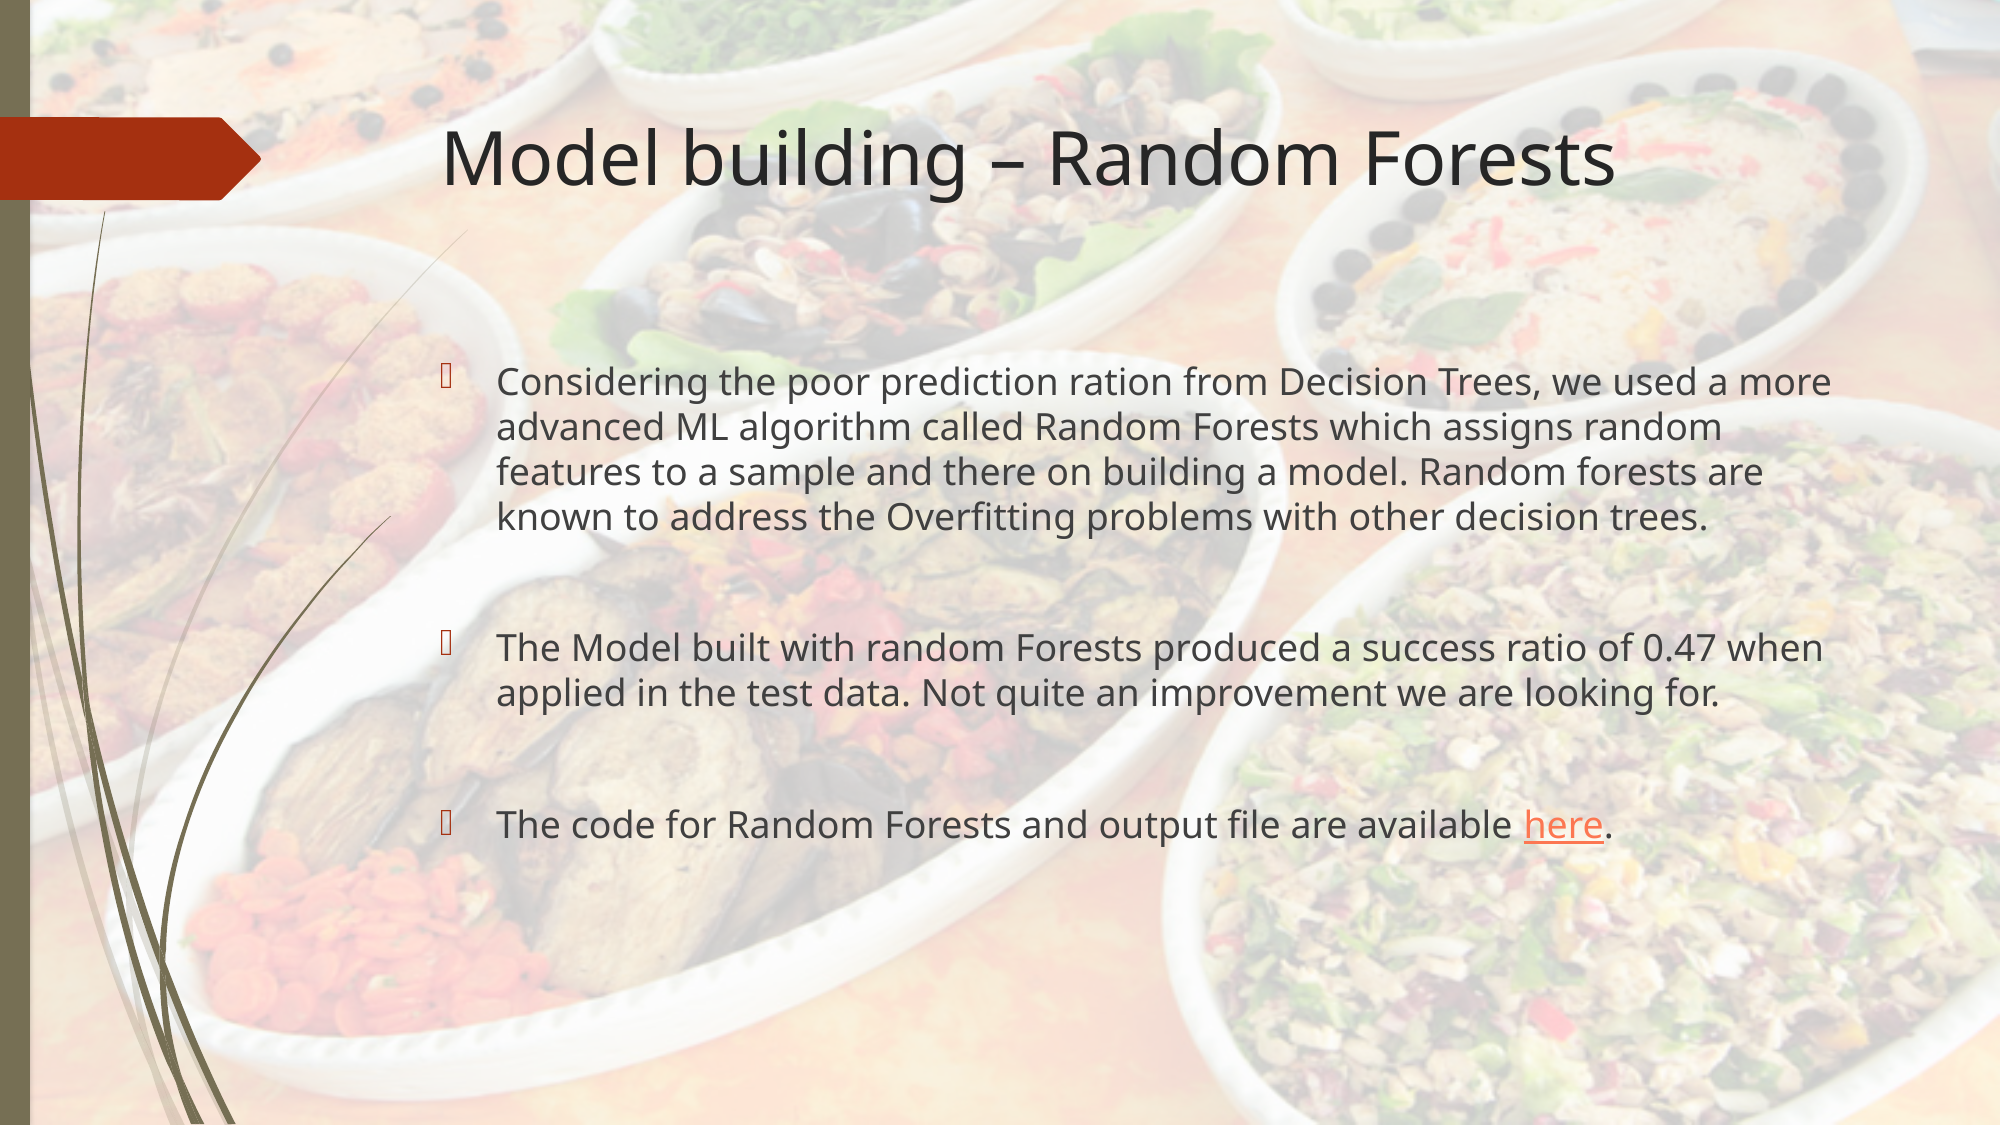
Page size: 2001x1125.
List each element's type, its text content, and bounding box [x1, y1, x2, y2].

title Model building – Random Forests [425, 102, 1888, 313]
list Considering the poor prediction ration from Decision Trees, we used a more advanced ML algorithm called Random Forests which assigns random features to a sample and there on building a model. Random forests are known to address the Overfitting problems with other decision trees. The Model built with random Forests produced a success ratio of 0.47 when applied in the test data. Not quite an improvement we are looking for. The code for Random Forests and output file are available here. [424, 350, 1888, 970]
